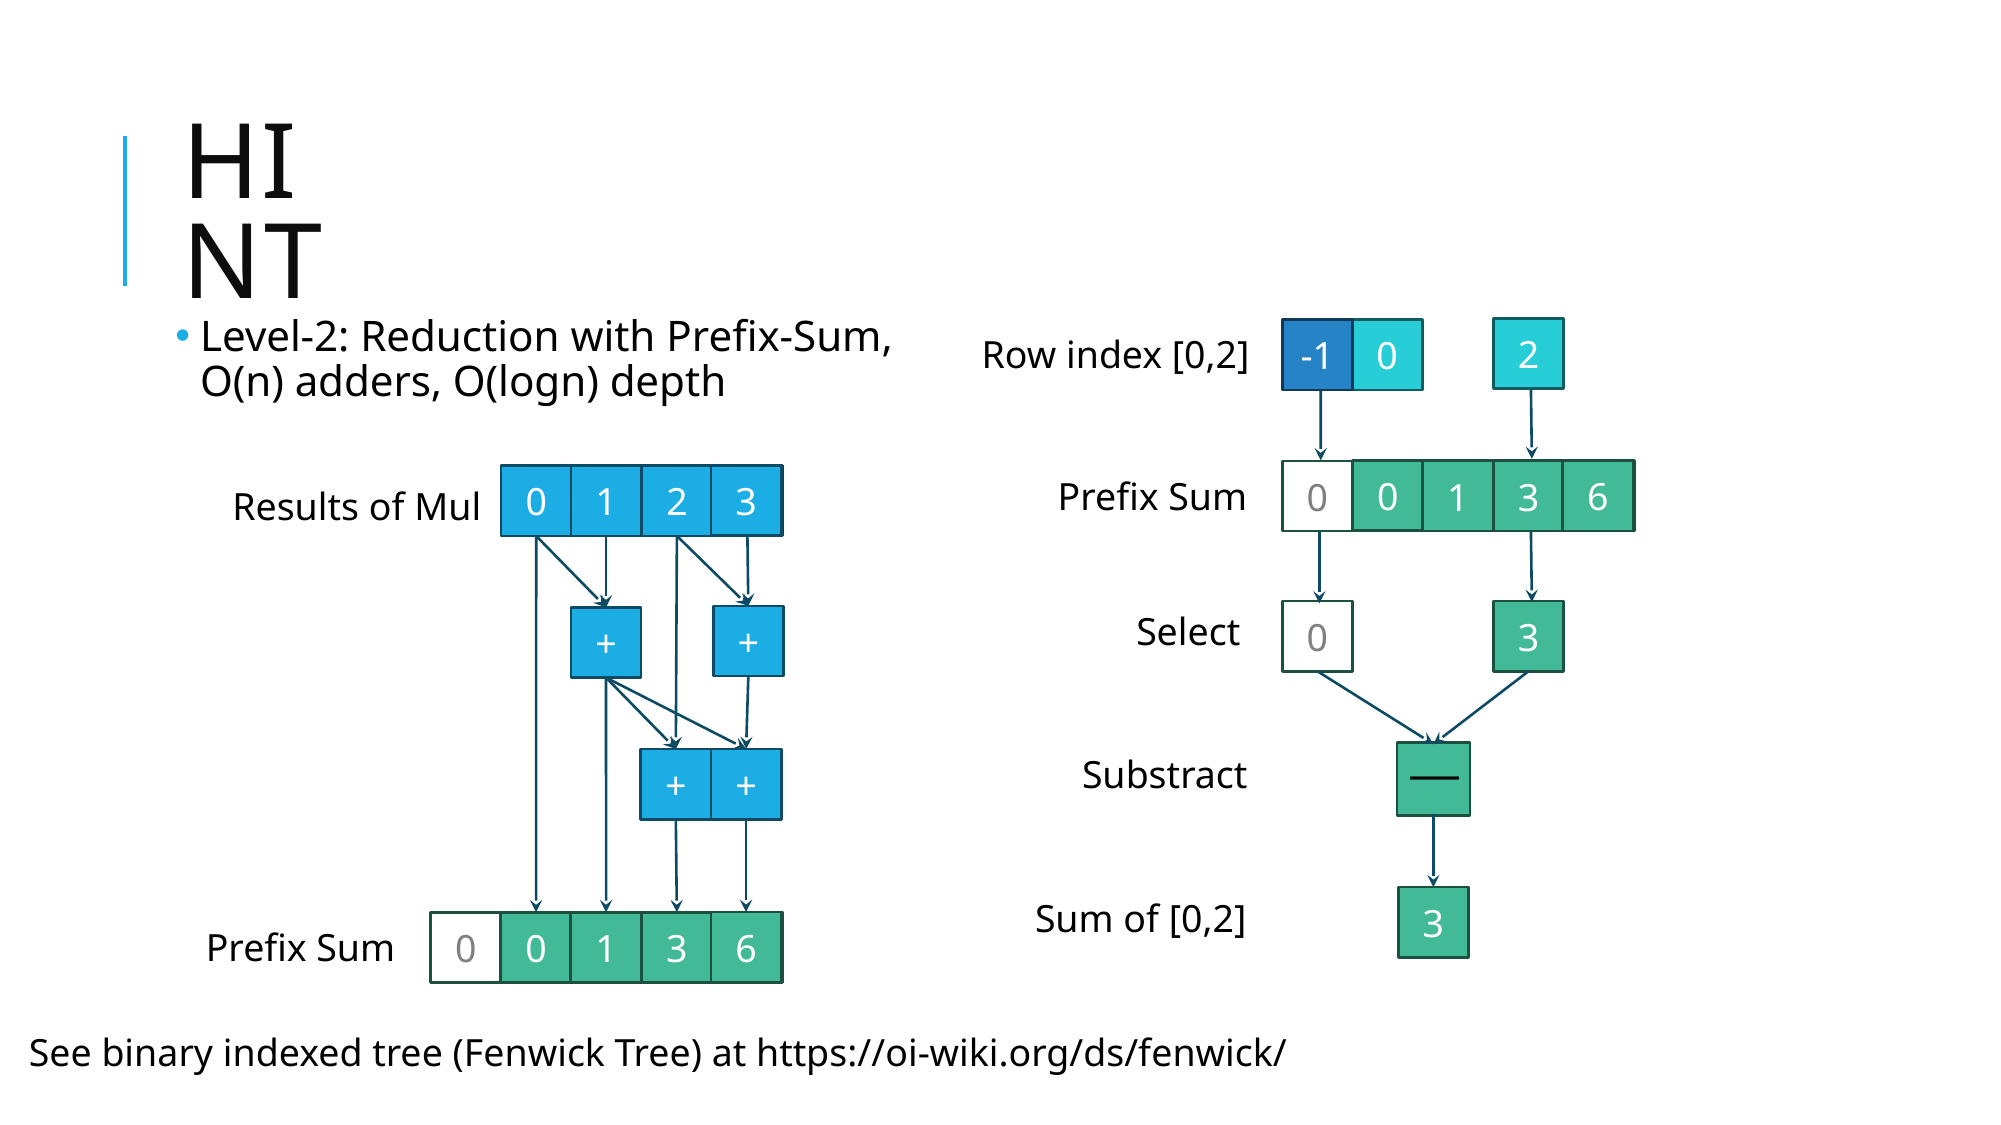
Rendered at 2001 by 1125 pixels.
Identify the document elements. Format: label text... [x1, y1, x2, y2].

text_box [982, 318, 1564, 391]
text_box Results of Mul [217, 475, 497, 536]
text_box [607, 677, 669, 750]
text_box 1 [570, 464, 640, 537]
text_box 2 [640, 464, 710, 537]
text_box Prefix Sum [191, 916, 411, 977]
text_box 0 [500, 464, 570, 537]
text_box + [712, 605, 785, 677]
text_box 6 [710, 911, 783, 984]
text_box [1032, 814, 1469, 958]
text_box 0 [429, 911, 502, 984]
text_box Level-2: Reduction with Prefix-Sum, O(n) adders, O(logn) depth [167, 307, 913, 450]
text_box 1 [570, 911, 640, 984]
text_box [1127, 540, 1564, 672]
text_box 3 [710, 464, 783, 537]
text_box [681, 535, 743, 607]
text_box 3 [640, 911, 710, 984]
text_box See binary indexed tree (Fenwick Tree) at https://oi-wiki.org/ds/fenwick/ [14, 1021, 1303, 1082]
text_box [684, 677, 747, 750]
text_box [537, 535, 604, 608]
title Hint [168, 96, 357, 307]
text_box + [712, 748, 783, 821]
text_box + [639, 758, 712, 821]
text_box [1056, 460, 1635, 532]
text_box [1080, 670, 1529, 815]
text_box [1320, 398, 1533, 455]
text_box + [570, 606, 642, 679]
text_box 0 [502, 911, 569, 984]
